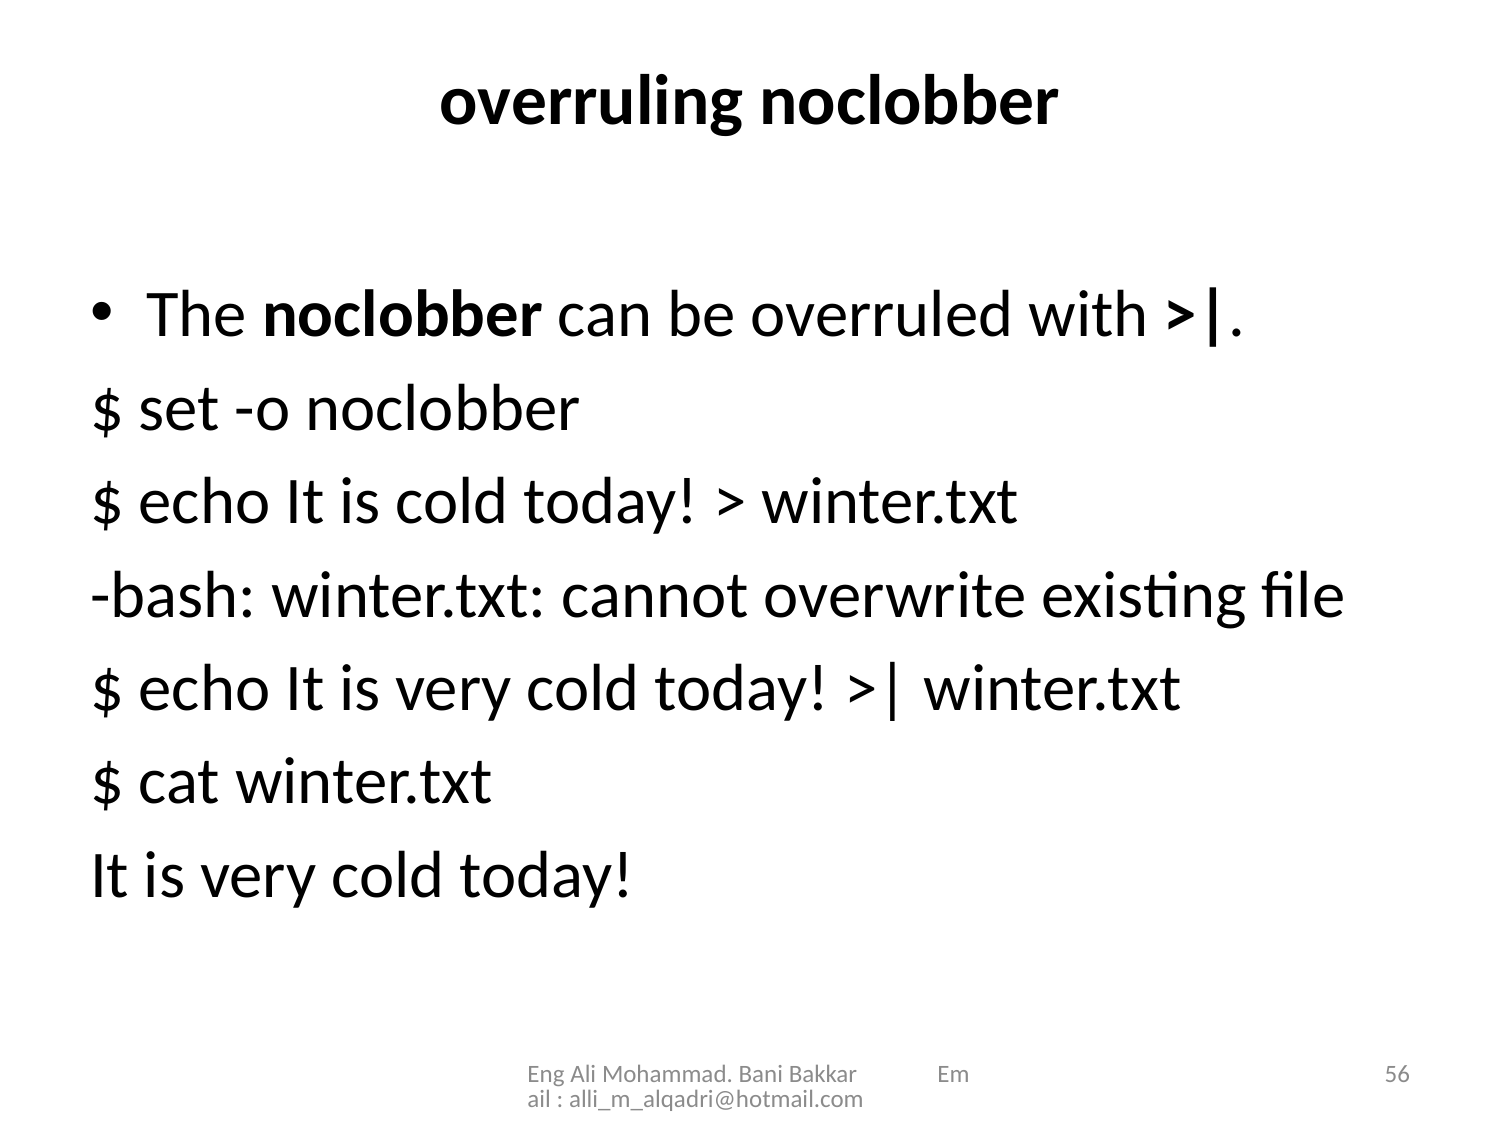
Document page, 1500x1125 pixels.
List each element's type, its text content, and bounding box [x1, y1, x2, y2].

slide_number 56 [1074, 1042, 1425, 1103]
list The noclobber can be overruled with >|. $ set -o noclobber $ echo It is cold today! > winter.txt -bash: winter.txt: cannot overwrite existing file $ echo It is very cold today! >| winter.txt $ cat winter.txt It is very cold today! [75, 262, 1425, 1005]
footer Eng Ali Mohammad. Bani Bakkar Email : alli_m_alqadri@hotmail.com [512, 1042, 988, 1103]
title overruling noclobber [75, 45, 1425, 233]
